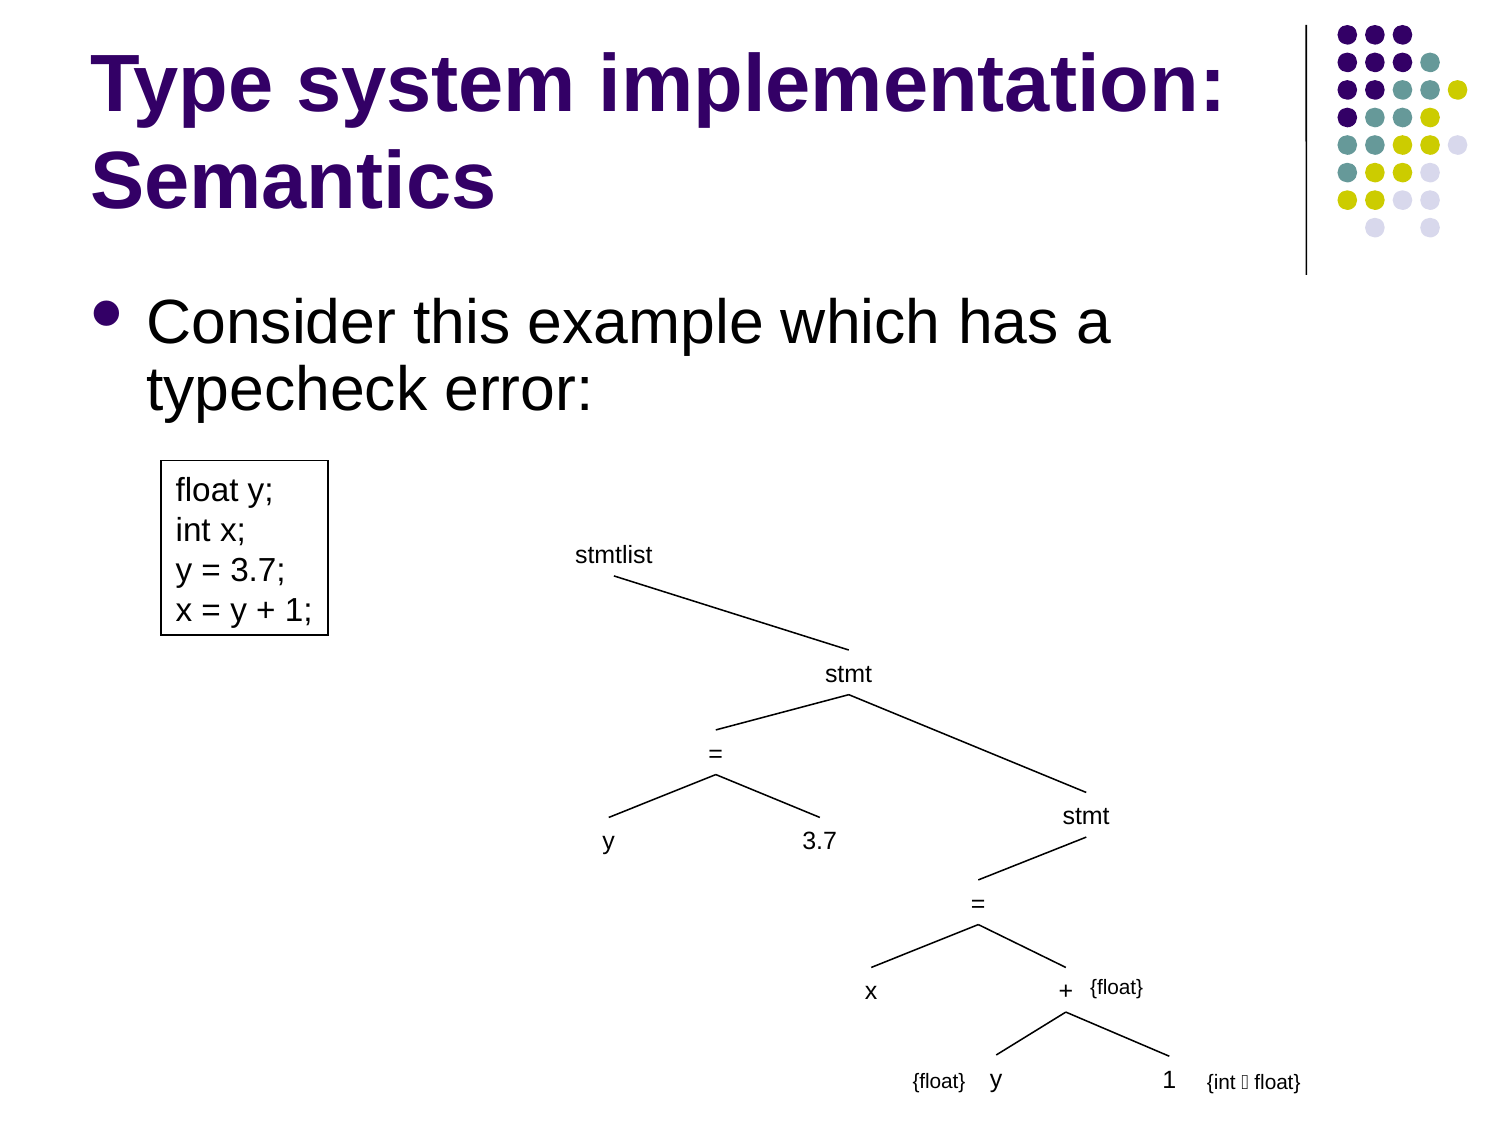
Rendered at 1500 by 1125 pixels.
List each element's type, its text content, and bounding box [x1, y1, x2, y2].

text_box stmtlist [560, 531, 668, 576]
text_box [996, 1012, 1063, 1056]
text_box float y; int x; y = 3.7; x = y + 1; [160, 460, 328, 636]
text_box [715, 774, 821, 818]
text_box = [693, 729, 738, 773]
text_box = [956, 879, 1001, 923]
text_box stmt [1047, 792, 1125, 838]
text_box {float} [897, 1060, 981, 1101]
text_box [1065, 1012, 1170, 1057]
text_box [613, 575, 850, 651]
list Consider this example which has a typecheck error: [75, 282, 1425, 438]
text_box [715, 694, 847, 731]
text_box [978, 924, 1067, 968]
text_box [848, 694, 1087, 793]
text_box {int  float} [1192, 1061, 1316, 1101]
text_box stmt [810, 650, 888, 693]
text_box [608, 774, 714, 818]
text_box y [975, 1054, 1018, 1100]
title Type system implementation: Semantics [75, 20, 1313, 233]
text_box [871, 924, 976, 968]
text_box 3.7 [787, 817, 853, 863]
text_box y [587, 817, 630, 863]
text_box 1 [1147, 1056, 1192, 1101]
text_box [978, 837, 1087, 881]
text_box x [850, 967, 893, 1013]
text_box {float} [1075, 966, 1159, 1006]
text_box + [1043, 967, 1088, 1010]
